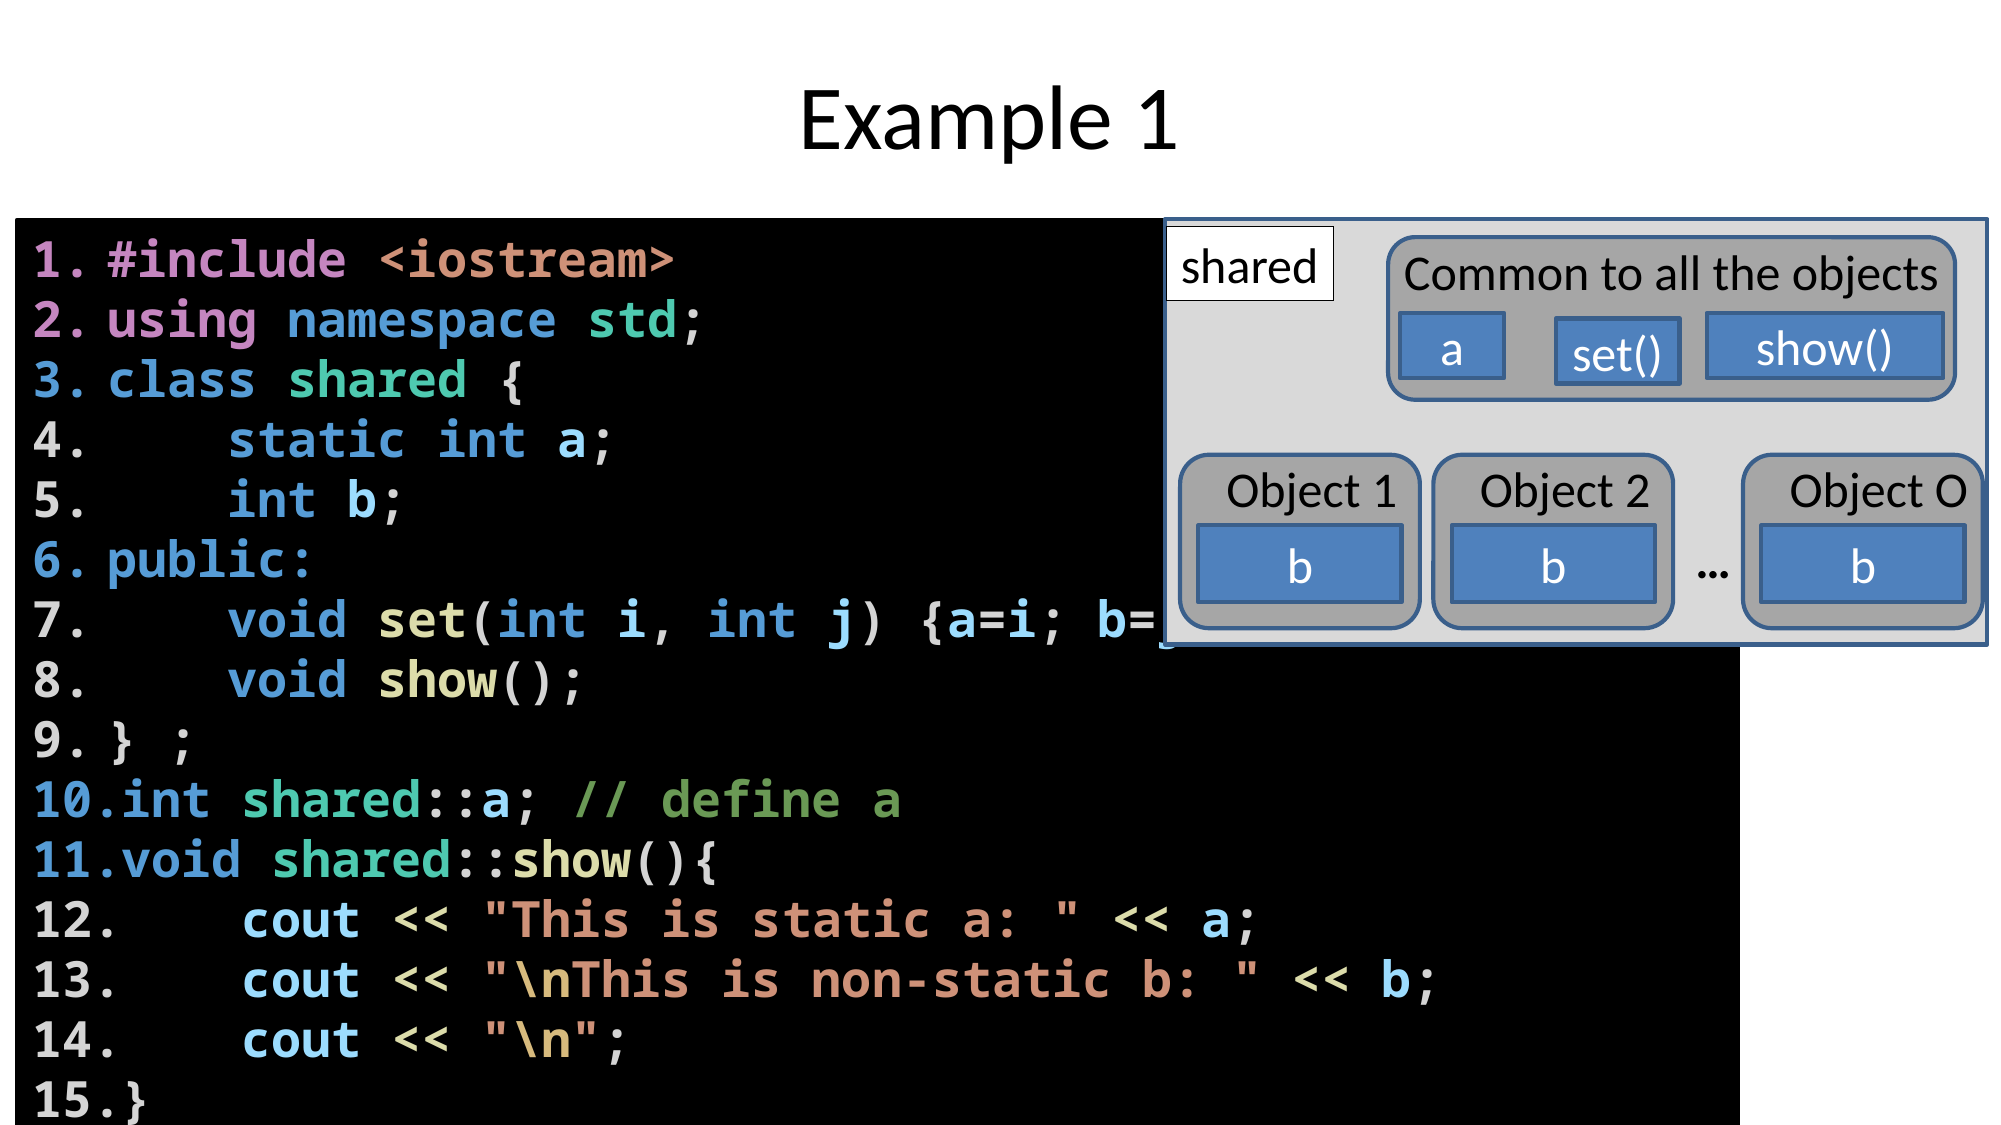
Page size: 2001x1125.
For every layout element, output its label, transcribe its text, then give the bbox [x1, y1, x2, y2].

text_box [1742, 449, 1985, 629]
text_box Common to all the objects [1389, 232, 1954, 308]
text_box #include <iostream> using namespace std; class shared { static int a; int b; public: void set(int i, int j) {a=i; b=j;} void show(); } ; int shared::a; // define a void shared::show(){ cout << "This is static a: " << a; cout << "\nThis is non-static b: " << b; cout << "\n"; } [15, 218, 1740, 1125]
text_box show() [1705, 311, 1945, 380]
text_box [1163, 217, 1989, 647]
title Example 1 [261, 19, 1739, 207]
text_box [1385, 251, 1958, 402]
text_box … [1679, 513, 1735, 604]
text_box set() [1554, 316, 1682, 386]
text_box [1433, 449, 1674, 629]
text_box a [1398, 311, 1506, 380]
text_box shared [1166, 226, 1334, 301]
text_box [1179, 449, 1421, 629]
